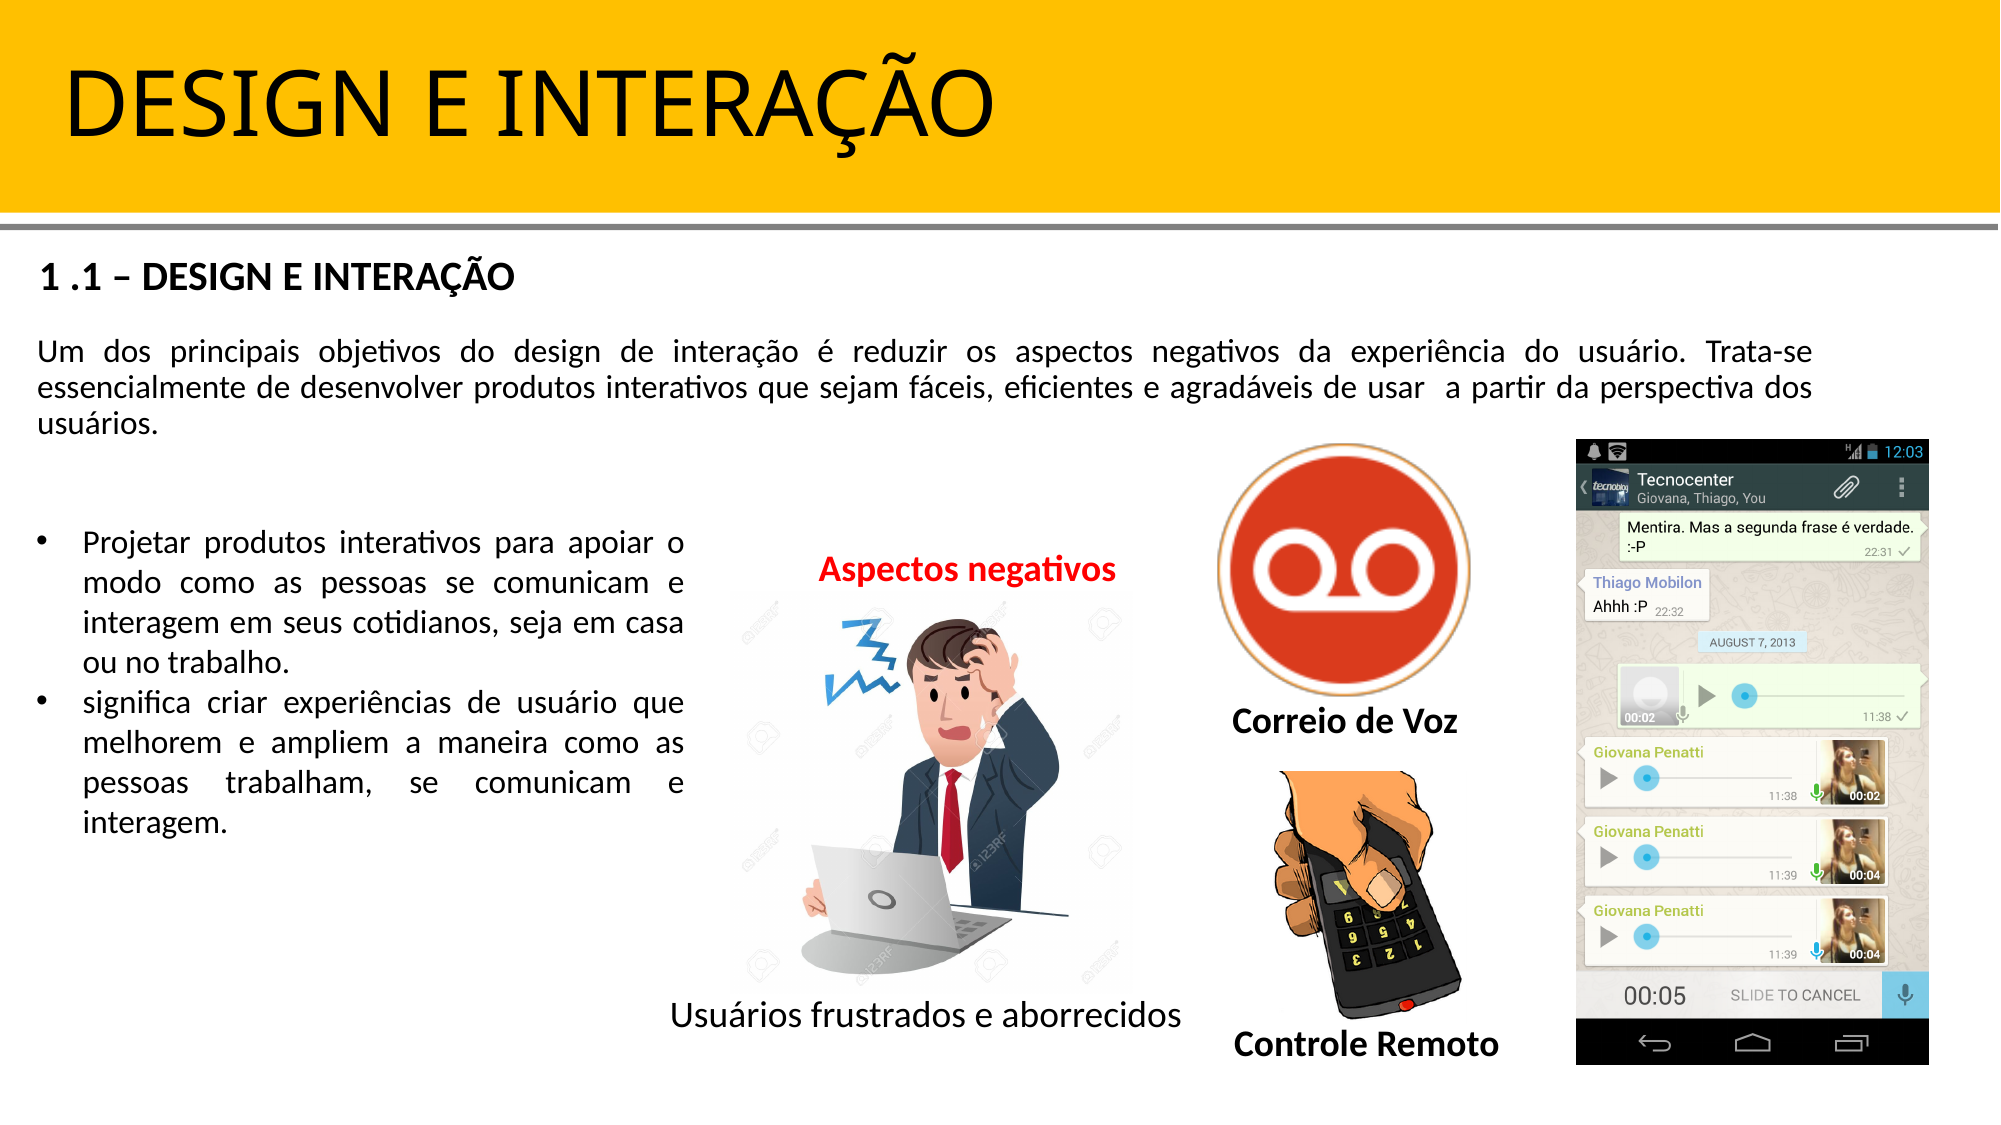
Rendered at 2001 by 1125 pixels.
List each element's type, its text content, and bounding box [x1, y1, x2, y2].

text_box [1219, 771, 1515, 1072]
picture [1576, 438, 1929, 1065]
text_box Projetar produtos interativos para apoiar o modo como as pessoas se comunicam e interagem em seus cotidianos, seja em casa ou no trabalho. significa criar experiências de usuário que melhorem e ampliem a maneira como as pessoas trabalham, se comunicam e interagem. [21, 513, 701, 893]
text_box DESIGN E INTERAÇÃO [0, 0, 2000, 213]
text_box Um dos principais objetivos do design de interação é reduzir os aspectos negativos da experiência do usuário. Trata-se essencialmente de desenvolver produtos interativos que sejam fáceis, eficientes e agradáveis de usar a partir da perspectiva dos usuários. [22, 326, 1831, 1014]
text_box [1211, 437, 1479, 749]
text_box 1 .1 – DESIGN E INTERAÇÃO [24, 241, 531, 306]
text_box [654, 536, 1198, 1043]
